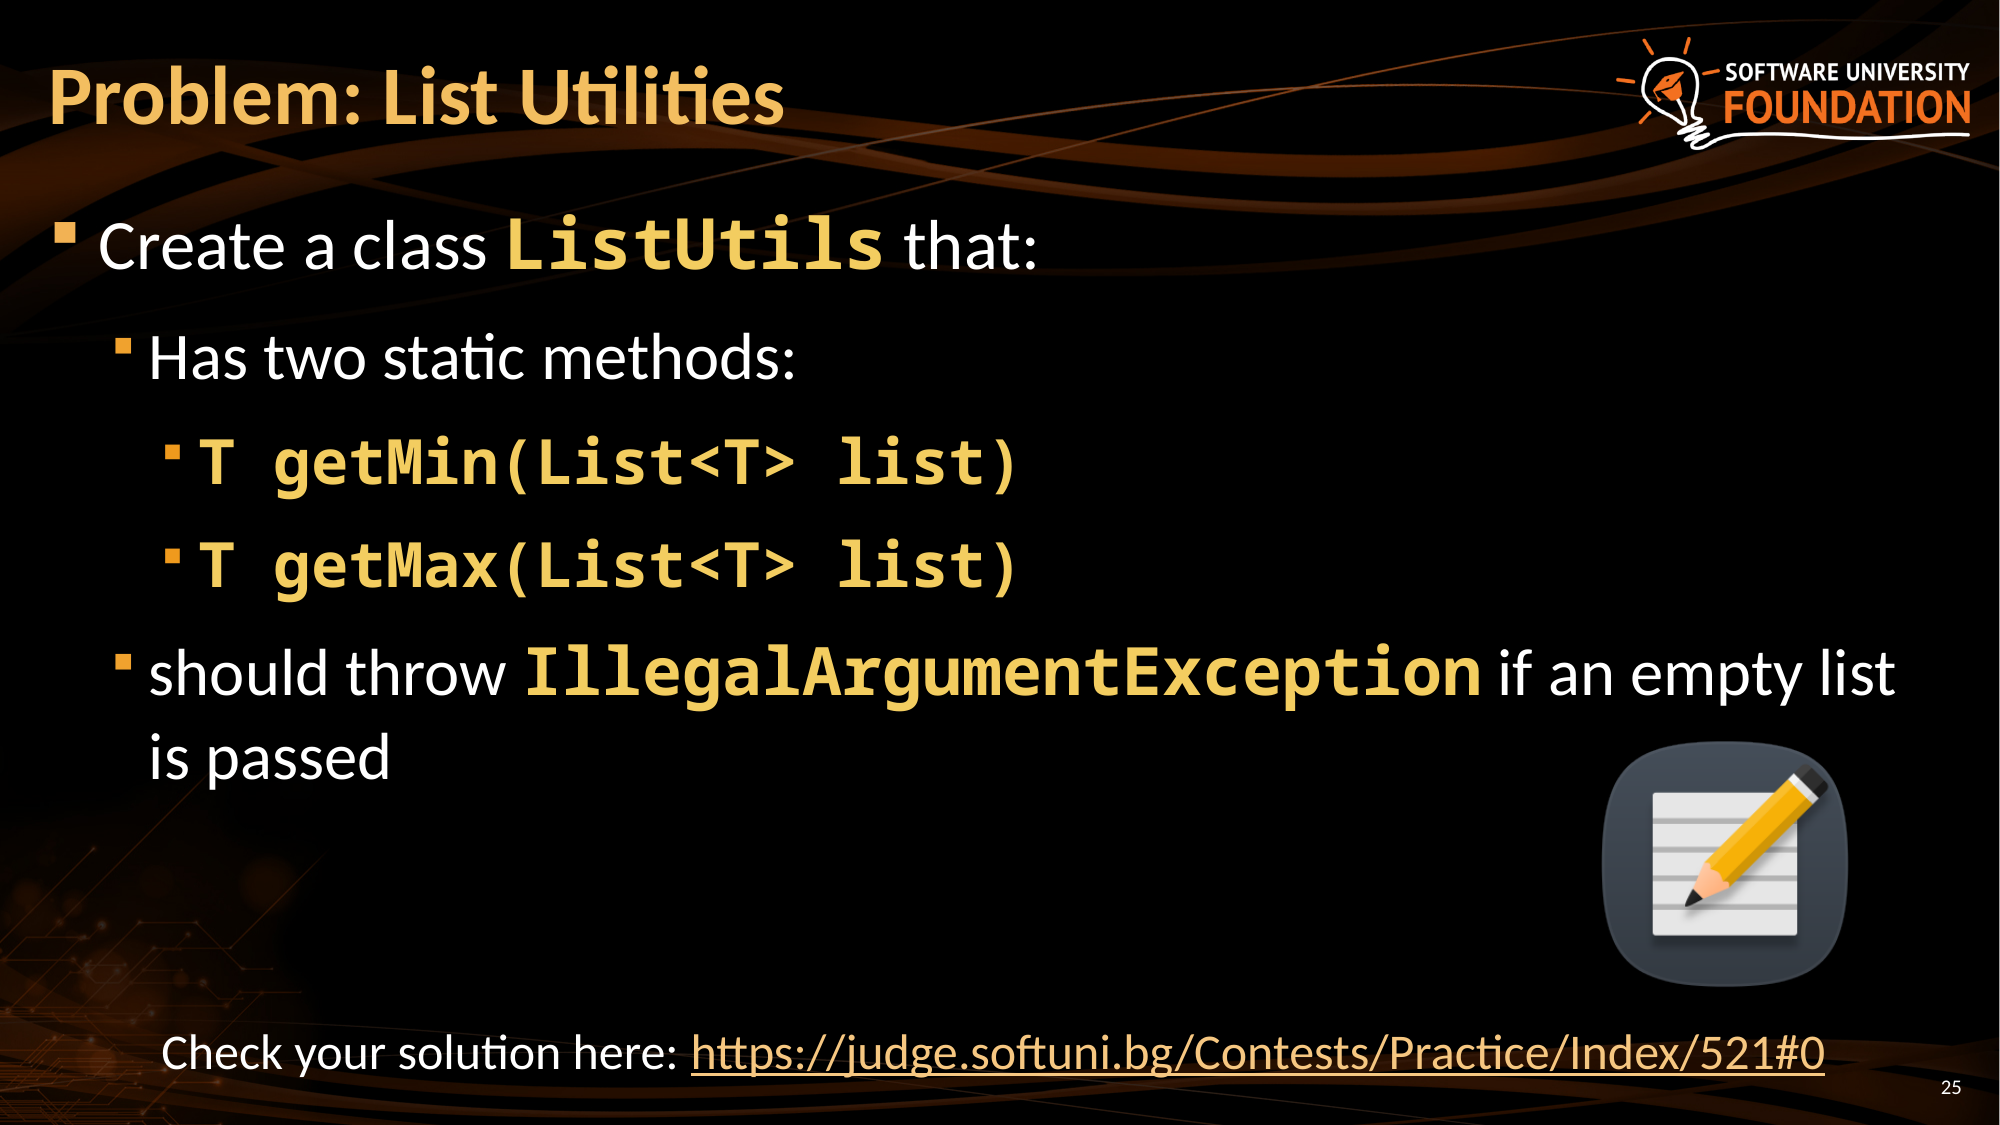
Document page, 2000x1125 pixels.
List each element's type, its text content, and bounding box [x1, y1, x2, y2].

list Create a class ListUtils that: Has two static methods: T getMin(List<T> list) T getMax(List<T> list) should throw IllegalArgumentException if an empty list is passed [31, 188, 1968, 1103]
picture [0, 0, 2000, 1125]
title Problem: List Utilities [30, 6, 1602, 189]
text_box Check your solution here: https://judge.softuni.bg/Contests/Practice/Index/521#0 [124, 1011, 1863, 1087]
